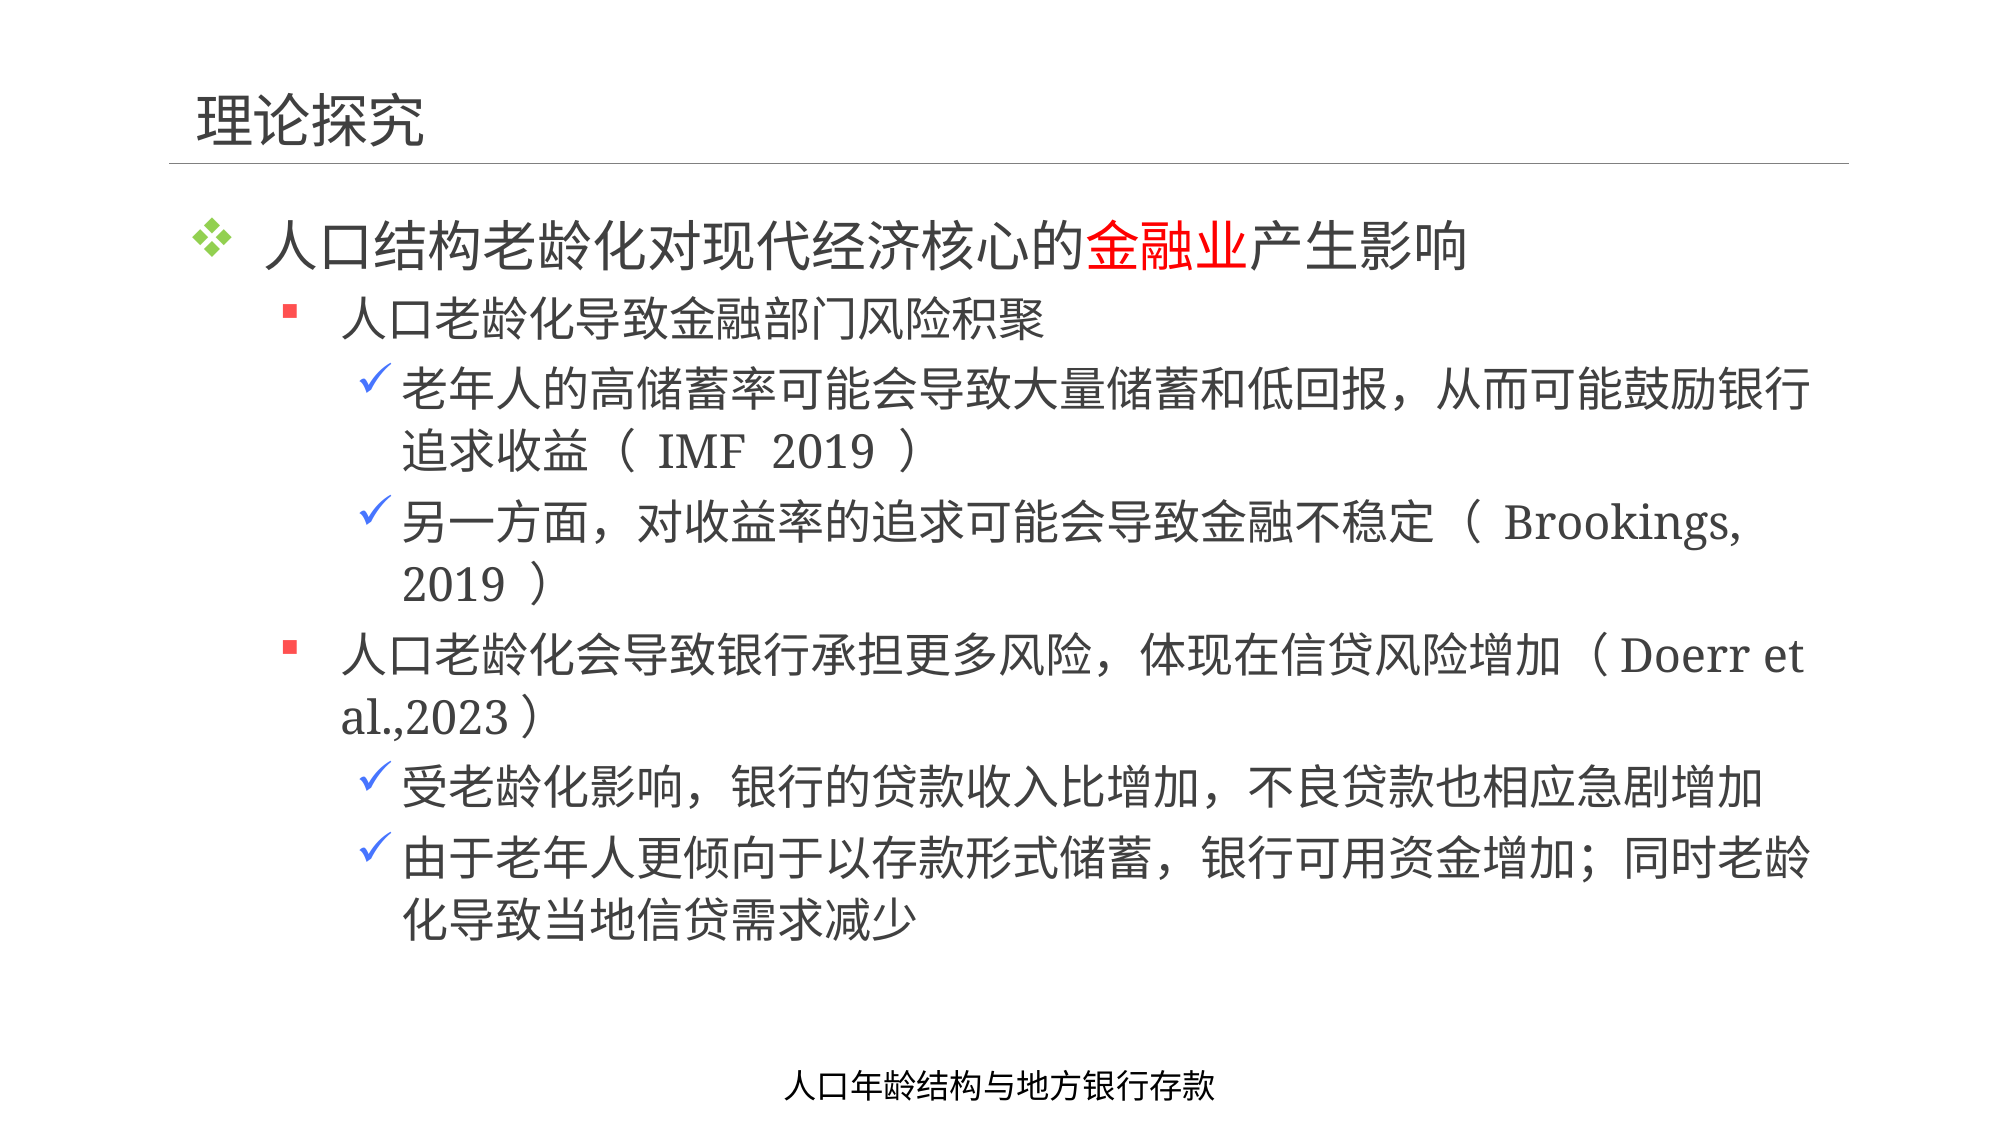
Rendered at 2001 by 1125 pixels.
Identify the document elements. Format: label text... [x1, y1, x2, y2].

title 理论探究 [180, 47, 1830, 162]
list 人口结构老龄化对现代经济核心的金融业产生影响 人口老龄化导致金融部门风险积聚 老年人的高储蓄率可能会导致大量储蓄和低回报，从而可能鼓励银行追求收益（ IMF 2019 ） 另一方面，对收益率的追求可能会导致金融不稳定（ Brookings, 2019 ） 人口老龄化会导致银行承担更多风险，体现在信贷风险增加（Doerr et al.,2023） 受老龄化影响，银行的贷款收入比增加，不良贷款也相应急剧增加 由于老年人更倾向于以存款形式储蓄，银行可用资金增加；同时老龄化导致当地信贷需求减少 [180, 198, 1830, 963]
footer 人口年龄结构与地方银行存款 [527, 1059, 1473, 1120]
